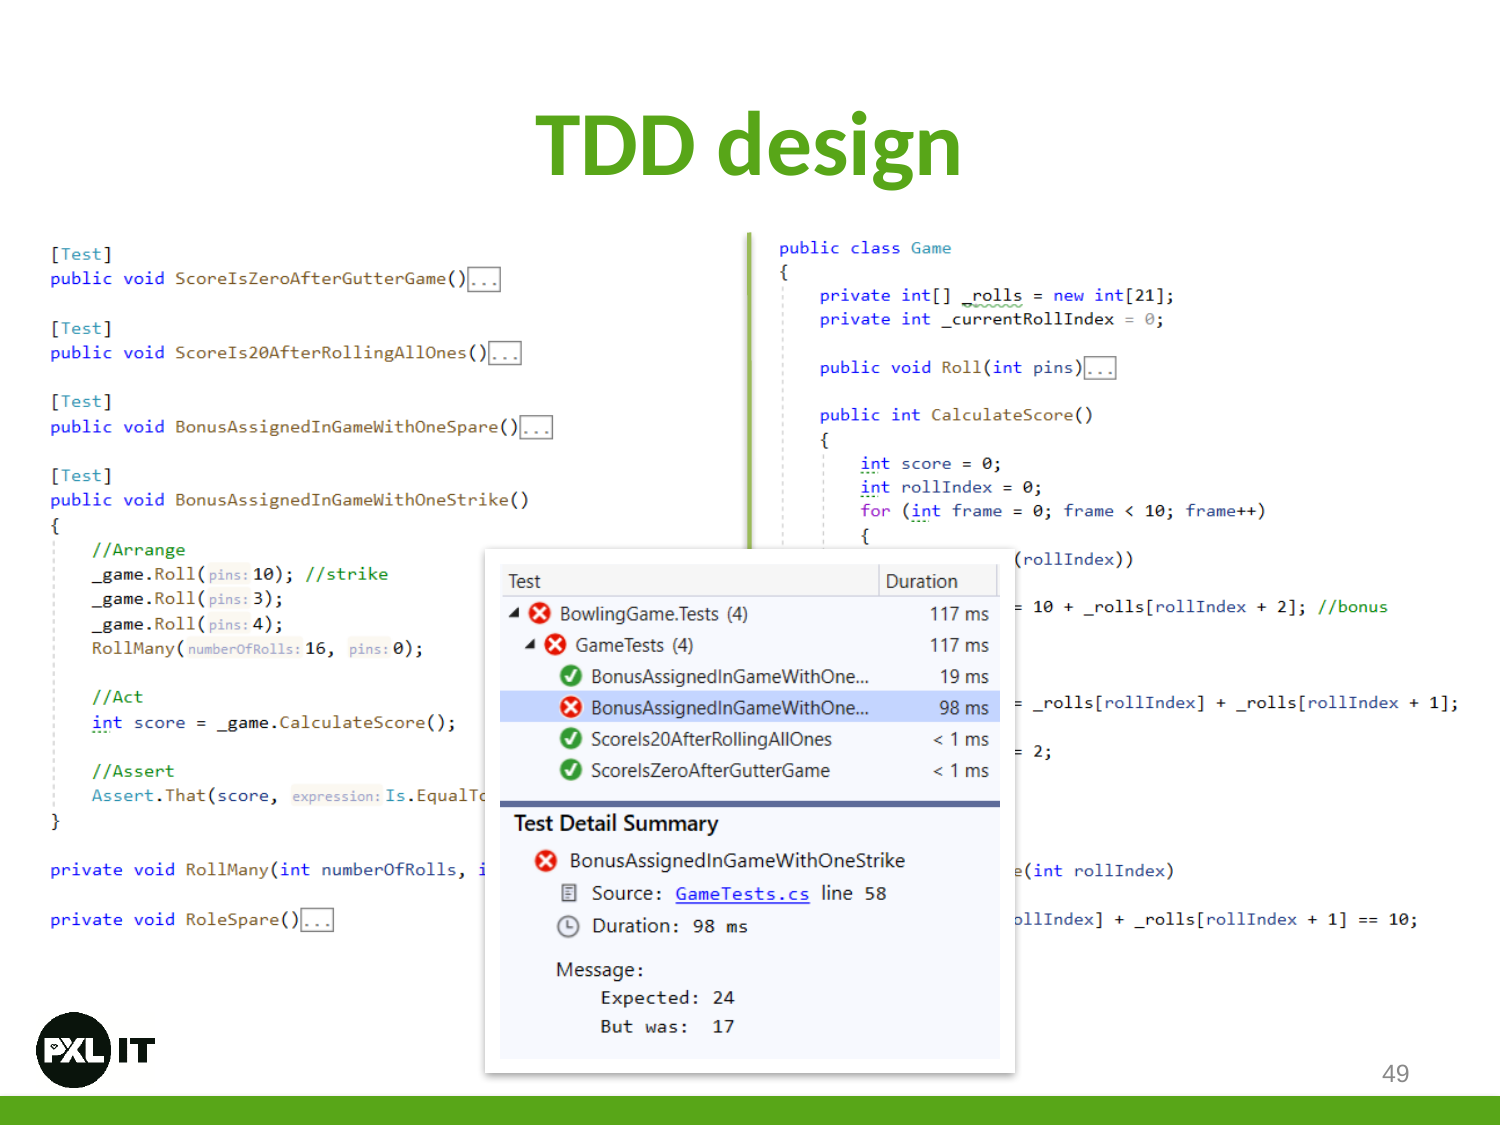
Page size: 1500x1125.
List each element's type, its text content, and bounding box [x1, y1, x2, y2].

title TDD design [75, 45, 1425, 233]
slide_number 49 [1074, 1042, 1425, 1103]
picture [42, 232, 1471, 1059]
picture [36, 1012, 155, 1088]
